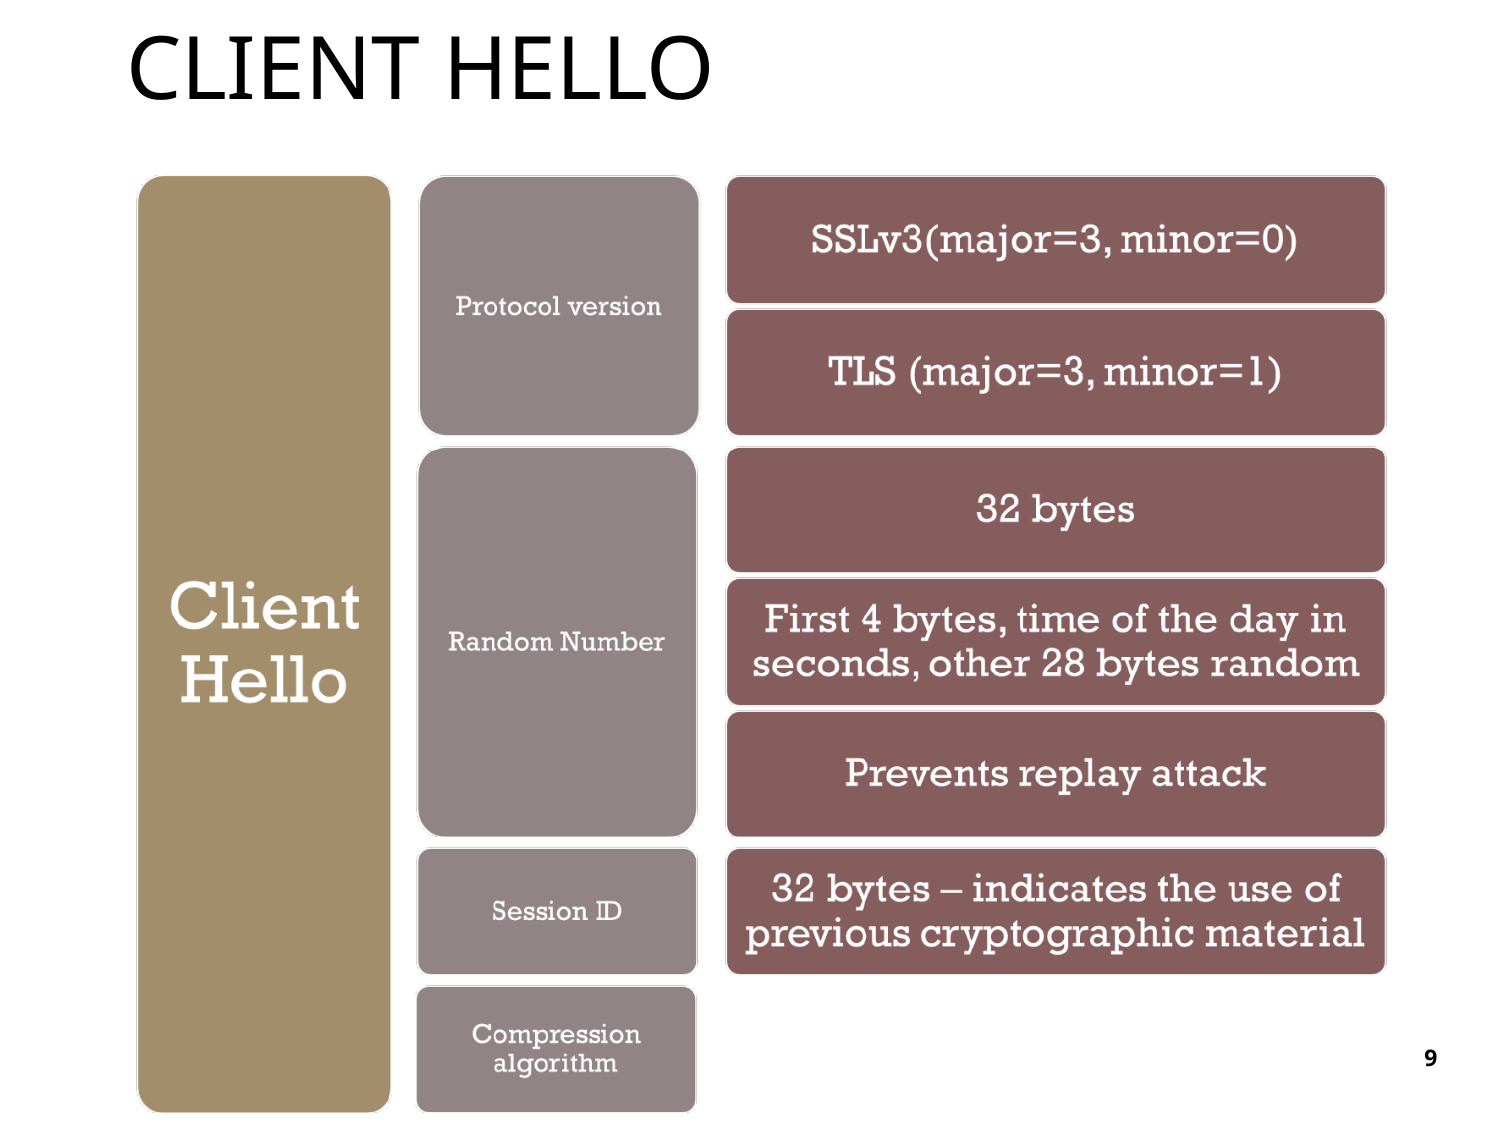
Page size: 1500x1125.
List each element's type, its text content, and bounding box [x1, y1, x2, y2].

picture [127, 13, 1392, 1125]
title Client Hello [112, 0, 1388, 125]
slide_number 9 [1392, 1028, 1471, 1089]
